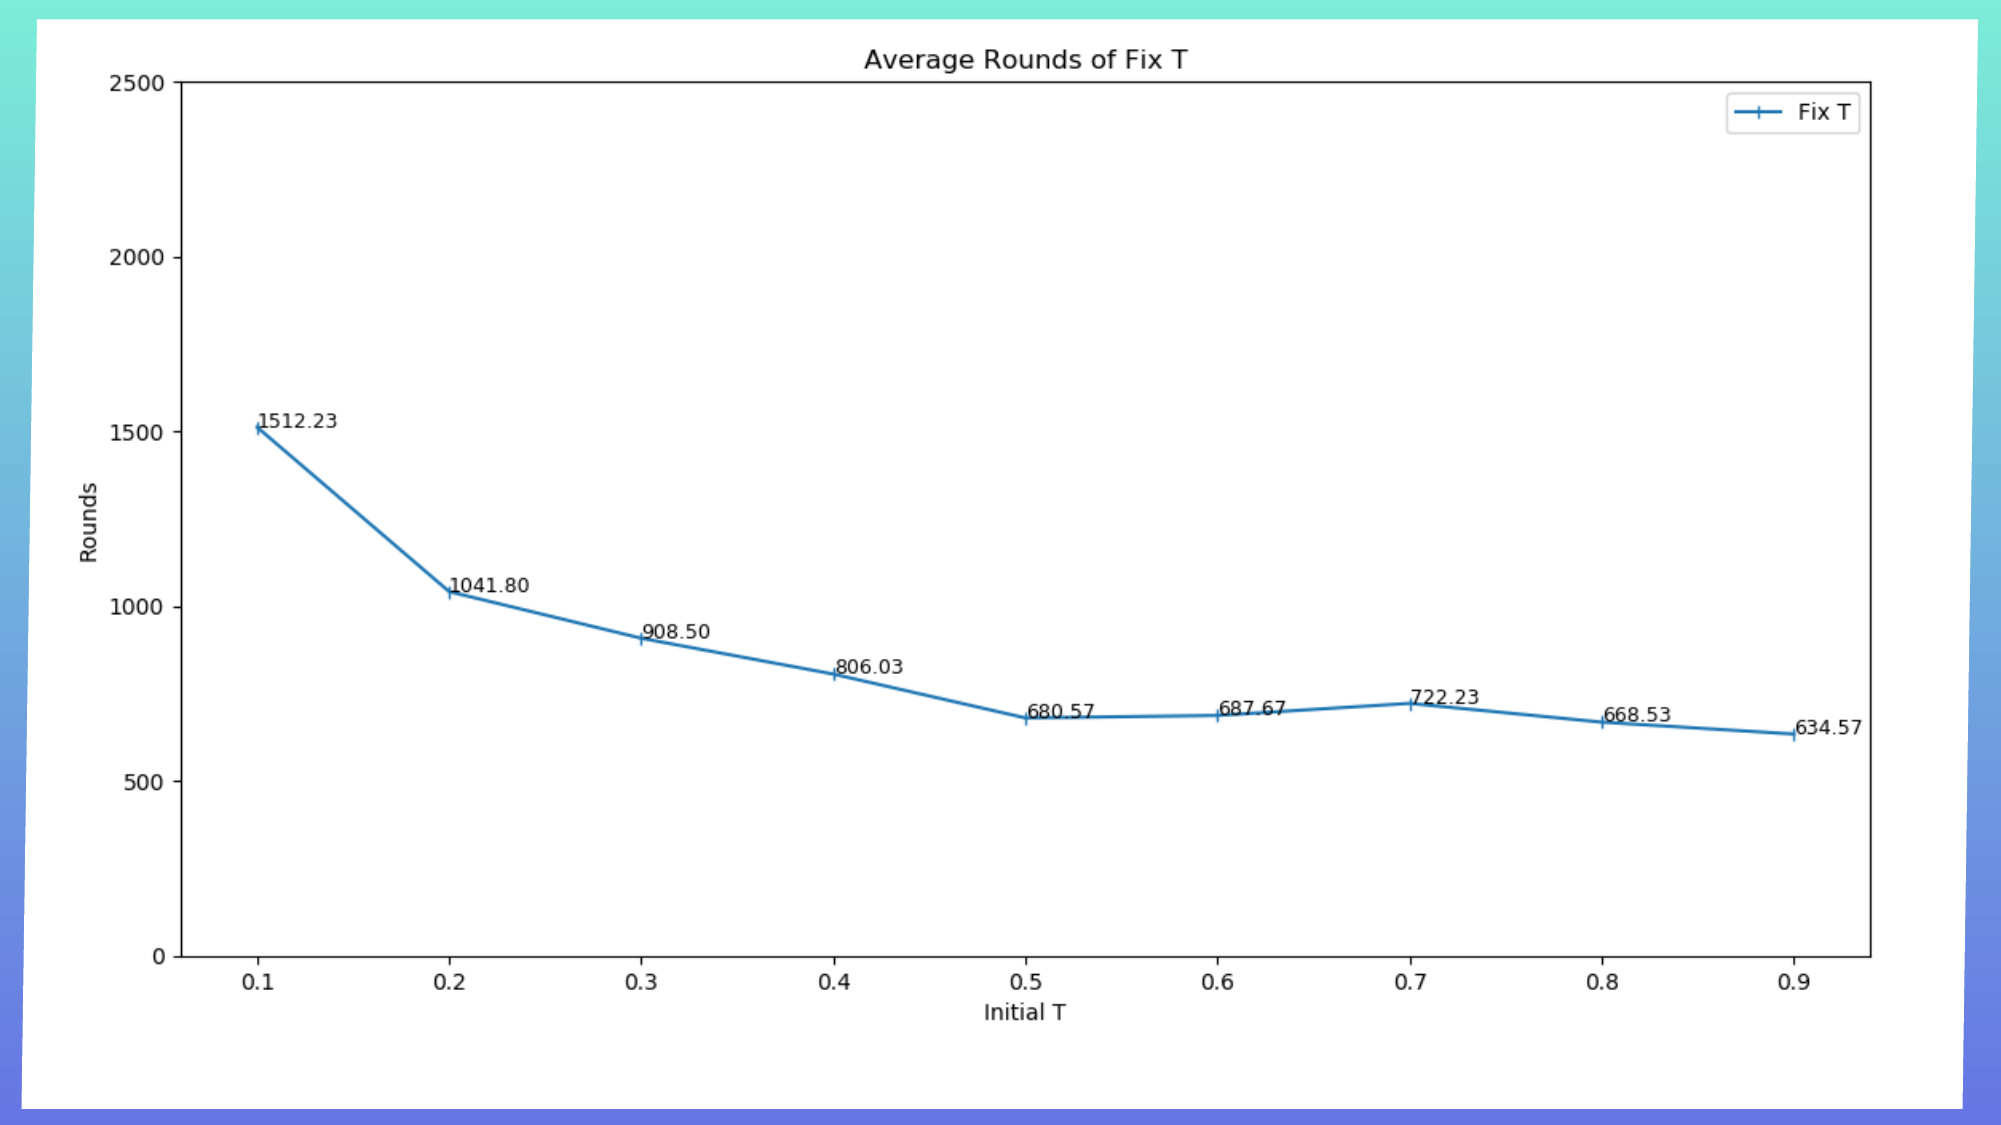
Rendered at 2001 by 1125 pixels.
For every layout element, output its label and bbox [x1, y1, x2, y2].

text_box [0, 0, 2000, 1125]
picture [58, 36, 1889, 1037]
